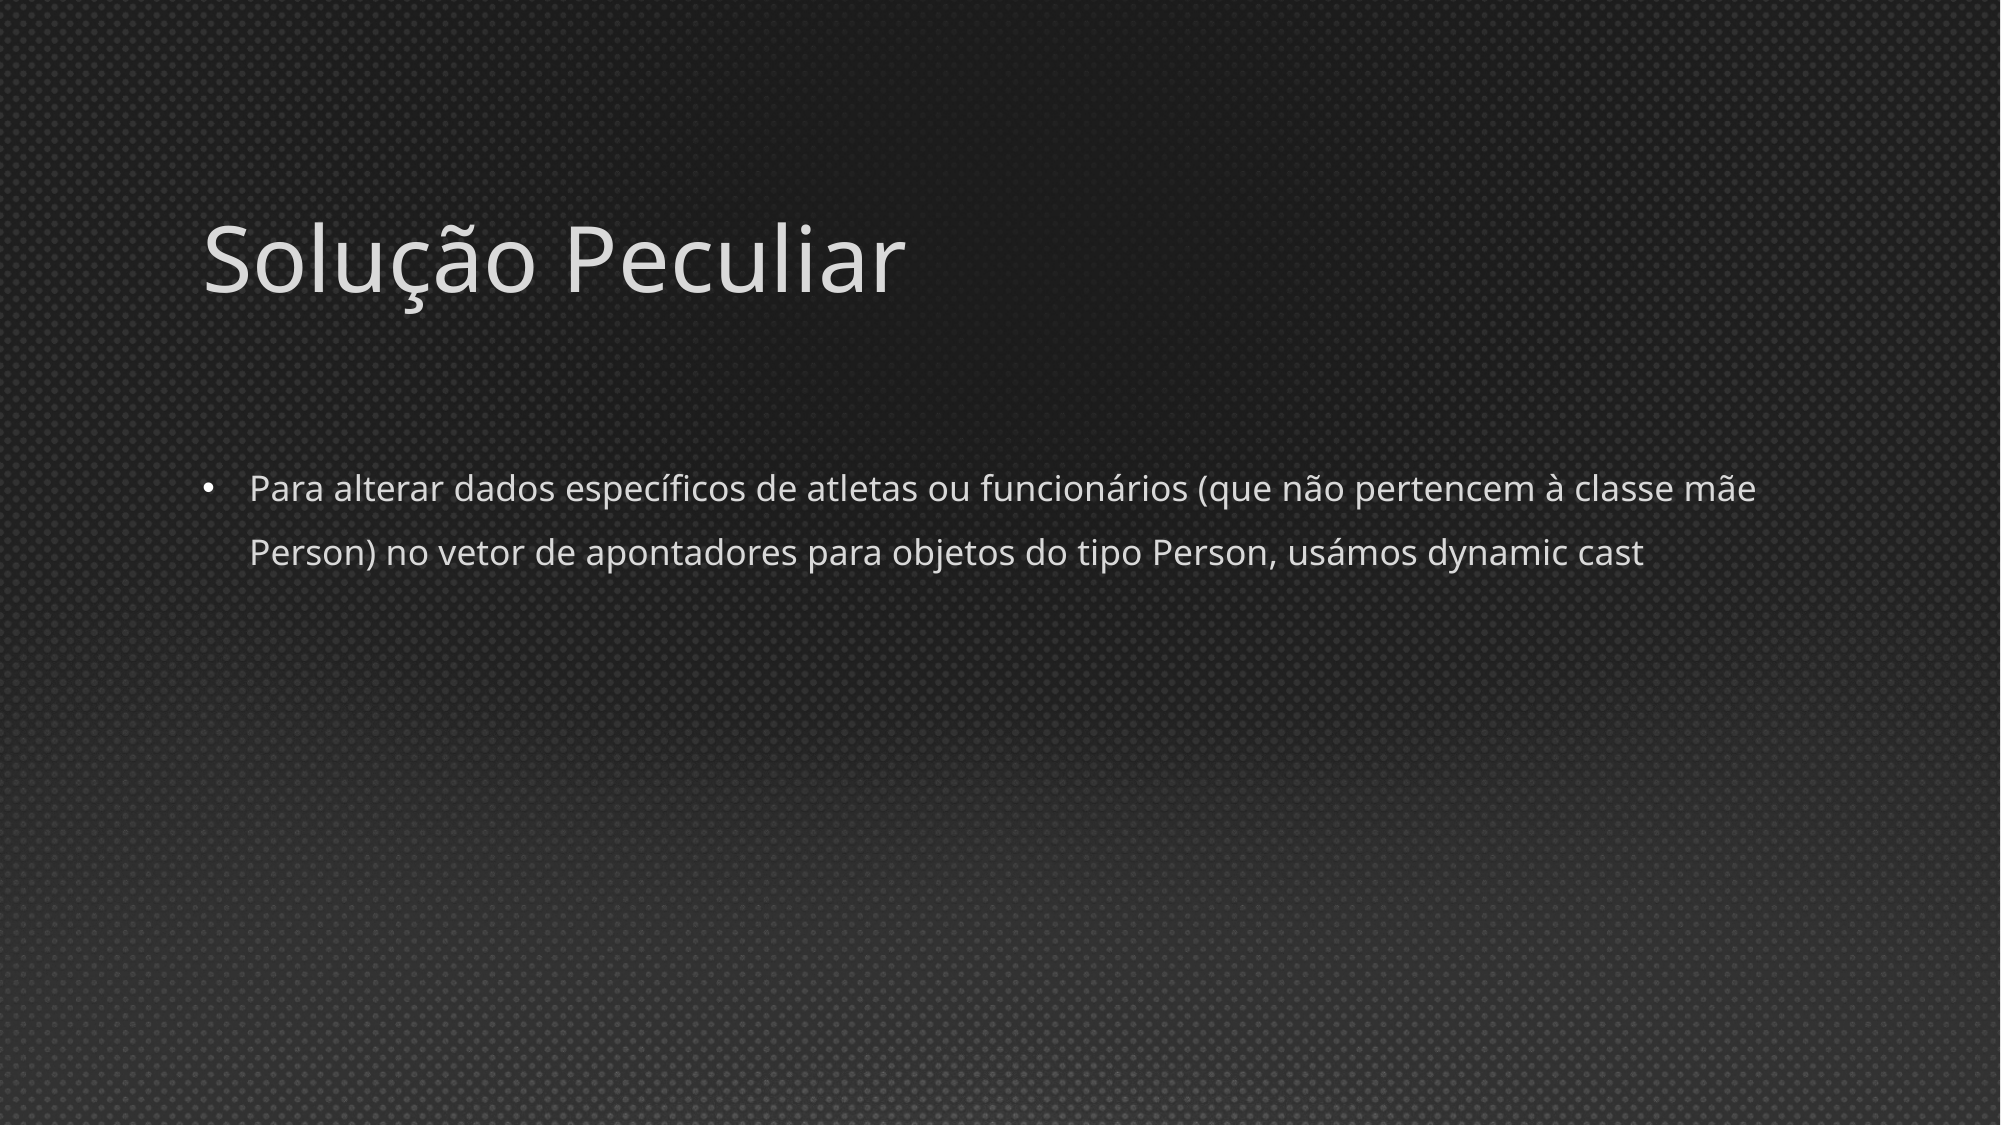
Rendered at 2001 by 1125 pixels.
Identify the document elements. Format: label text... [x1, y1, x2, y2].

list Para alterar dados específicos de atletas ou funcionários (que não pertencem à classe mãe Person) no vetor de apontadores para objetos do tipo Person, usámos dynamic cast [187, 437, 1813, 950]
title Solução Peculiar [187, 99, 1813, 413]
picture [0, 0, 2001, 1125]
